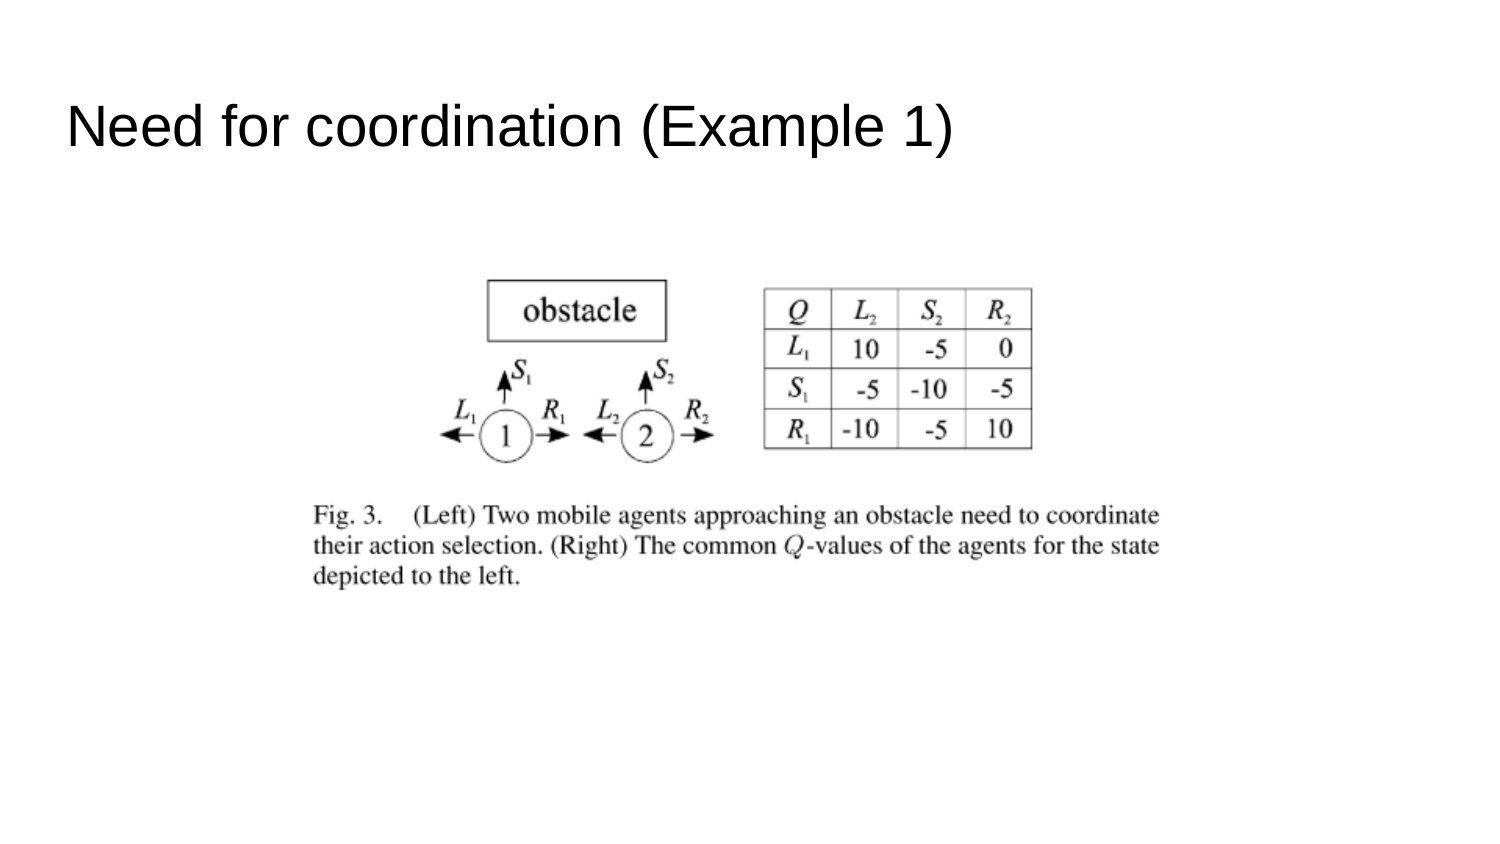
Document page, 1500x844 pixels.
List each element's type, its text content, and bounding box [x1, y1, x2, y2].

title Need for coordination (Example 1) [51, 72, 1449, 167]
picture [289, 247, 1178, 609]
